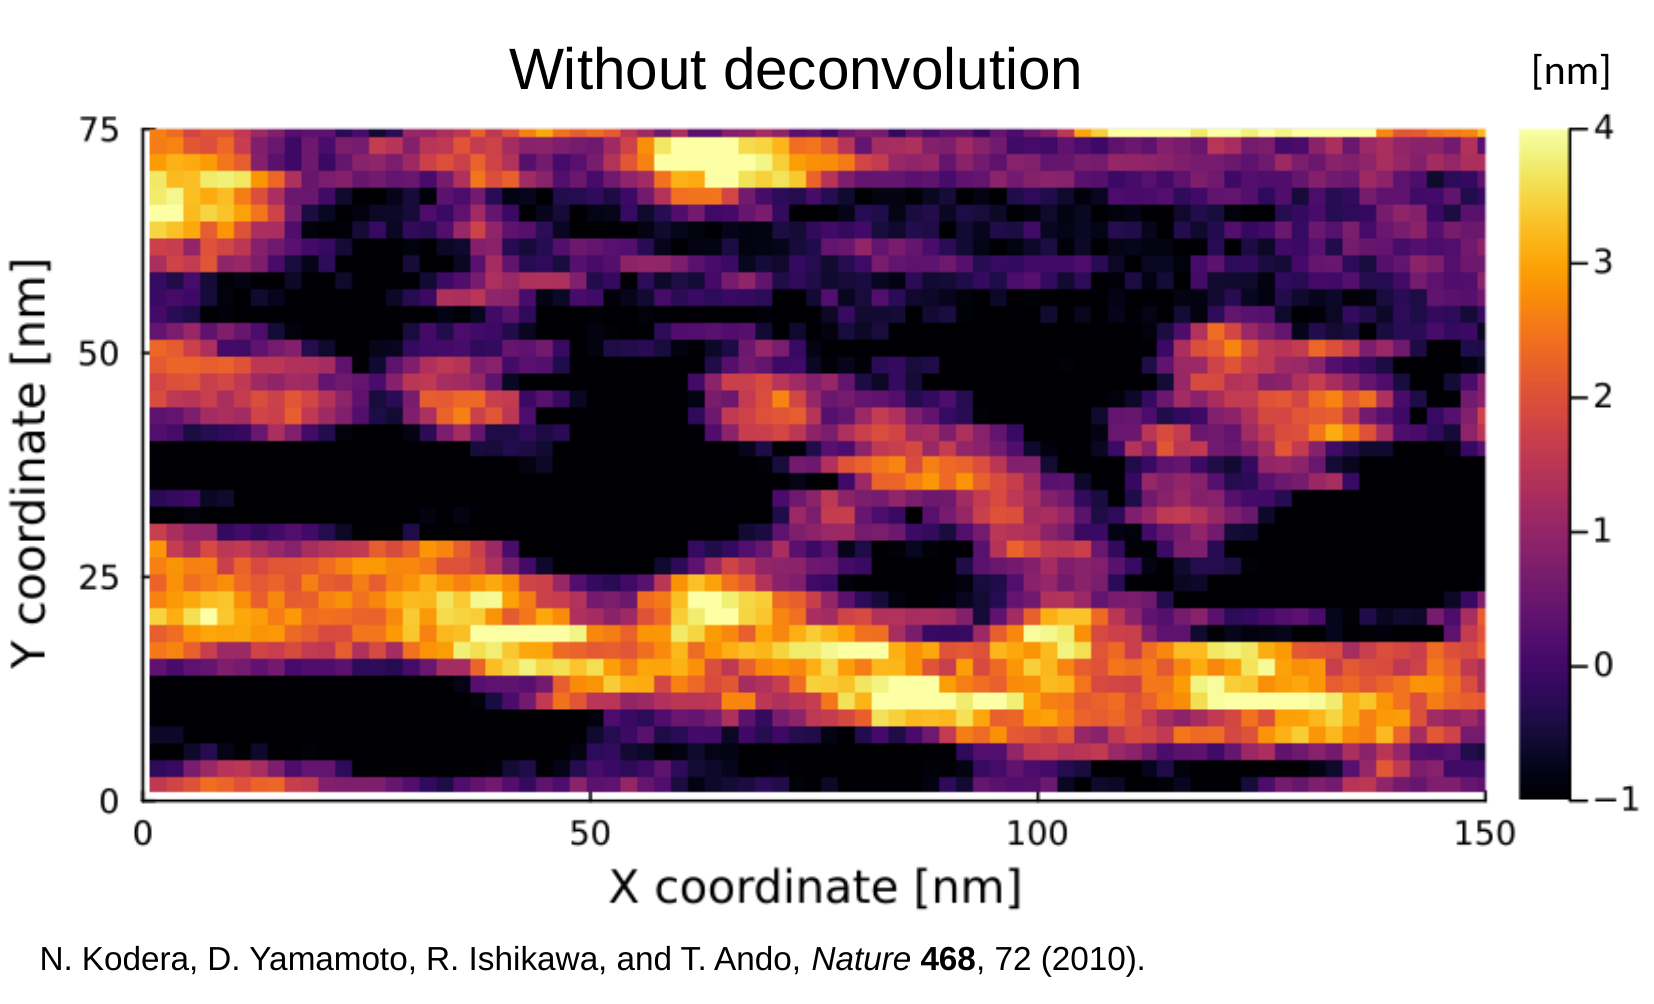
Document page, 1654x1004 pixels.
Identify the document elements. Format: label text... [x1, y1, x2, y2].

text_box N. Kodera, D. Yamamoto, R. Ishikawa, and T. Ando, Nature 468, 72 (2010). [24, 929, 1162, 985]
text_box Without deconvolution [494, 23, 1100, 101]
picture [0, 101, 1648, 921]
text_box [nm] [1516, 36, 1627, 101]
